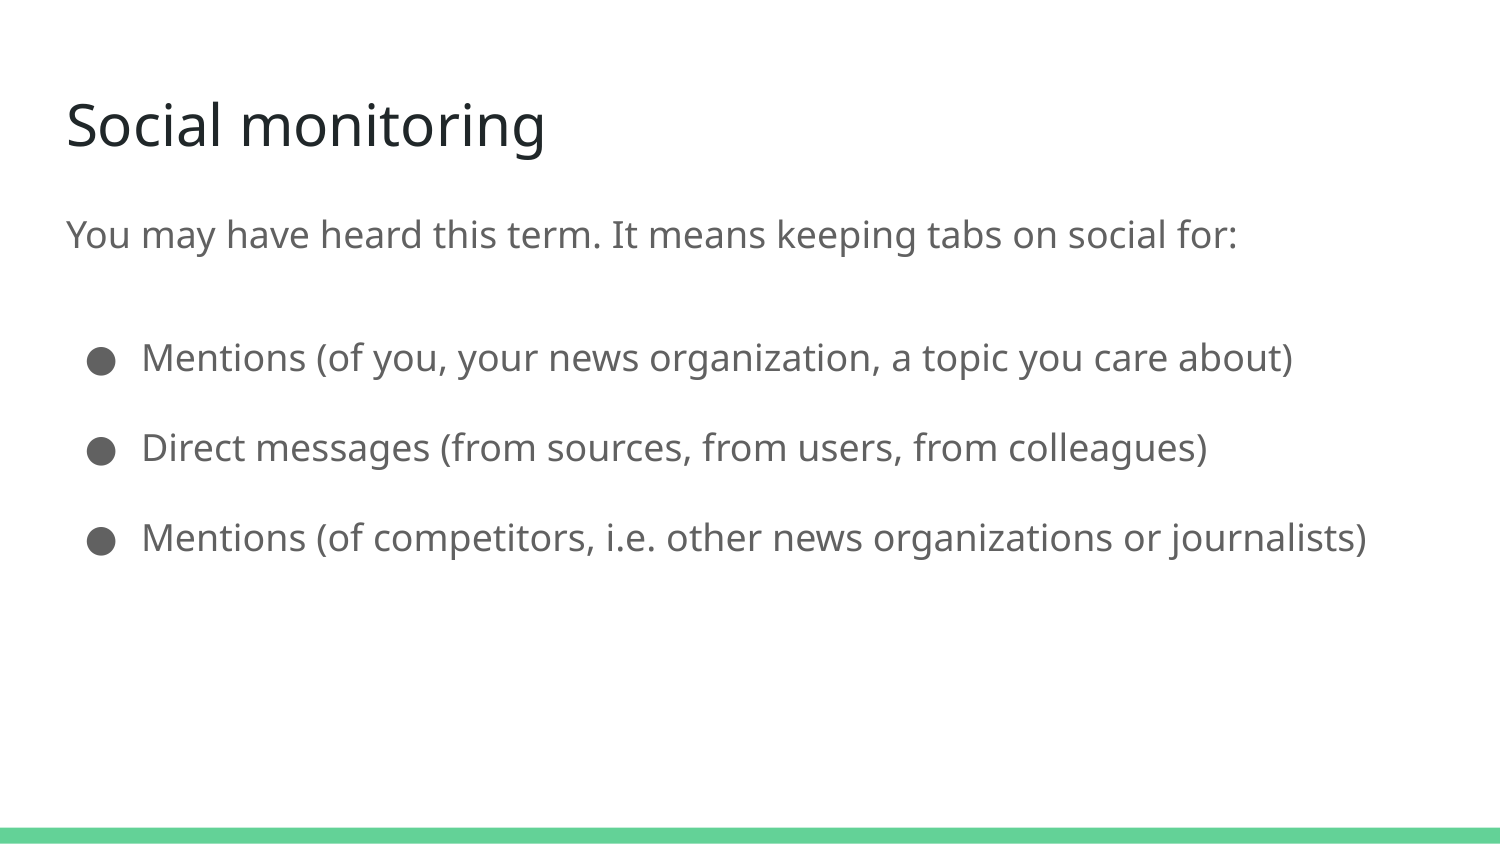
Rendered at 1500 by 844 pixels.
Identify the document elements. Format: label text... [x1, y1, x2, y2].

list You may have heard this term. It means keeping tabs on social for: Mentions (of you, your news organization, a topic you care about) Direct messages (from sources, from users, from colleagues) Mentions (of competitors, i.e. other news organizations or journalists) [51, 189, 1449, 750]
title Social monitoring [51, 72, 1449, 167]
